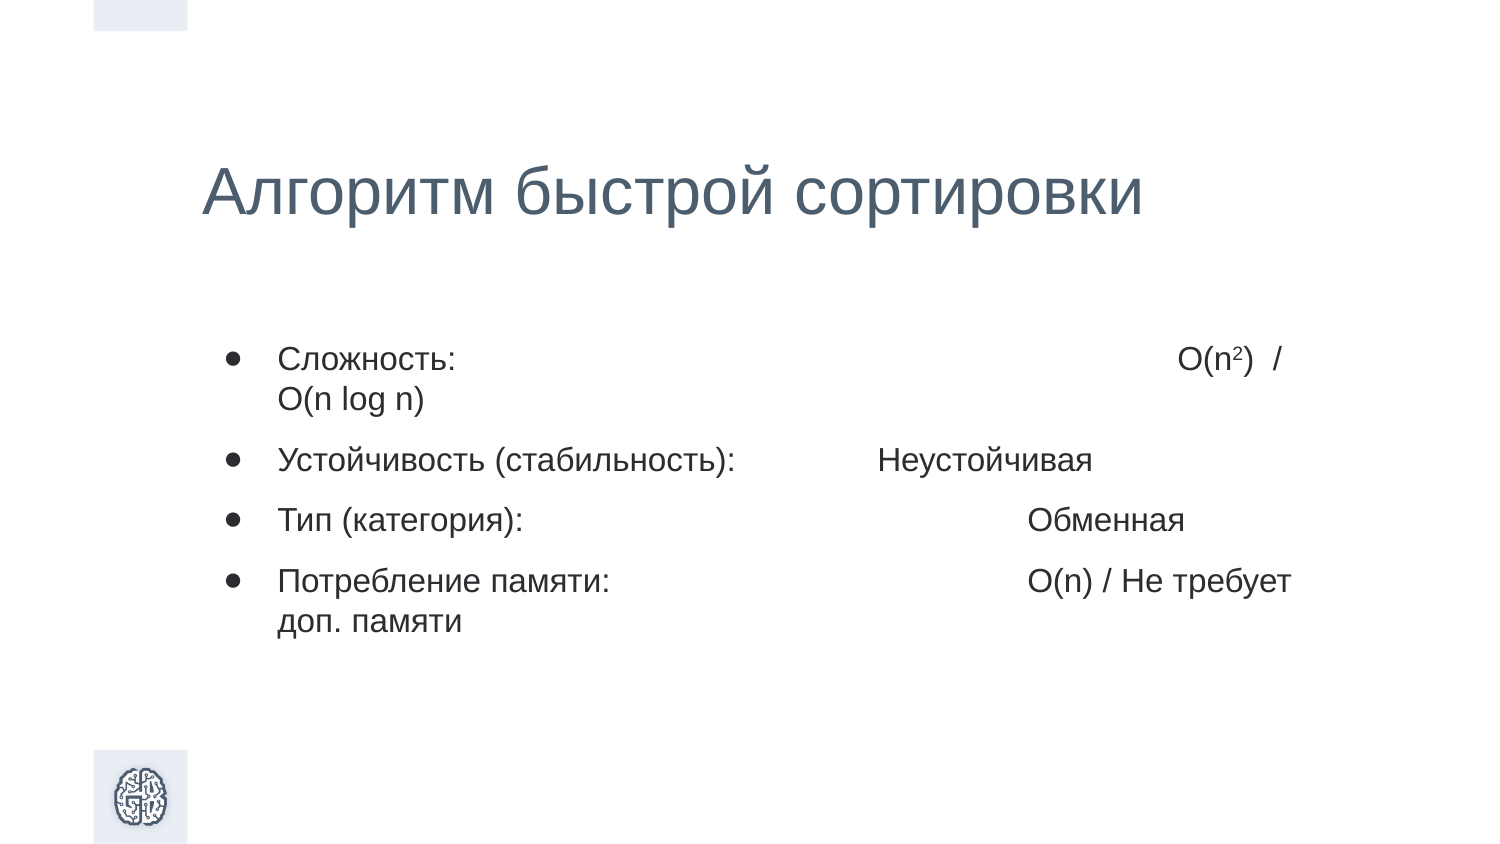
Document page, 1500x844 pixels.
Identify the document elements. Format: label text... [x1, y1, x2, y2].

text_box Алгоритм быстрой сортировки [187, 93, 1312, 226]
picture [106, 760, 175, 834]
text_box Сложность: O(n2) / O(n log n) Устойчивость (стабильность): Неустойчивая Тип (категория): Обменная Потребление памяти: O(n) / Не требует доп. памяти [187, 226, 1312, 750]
